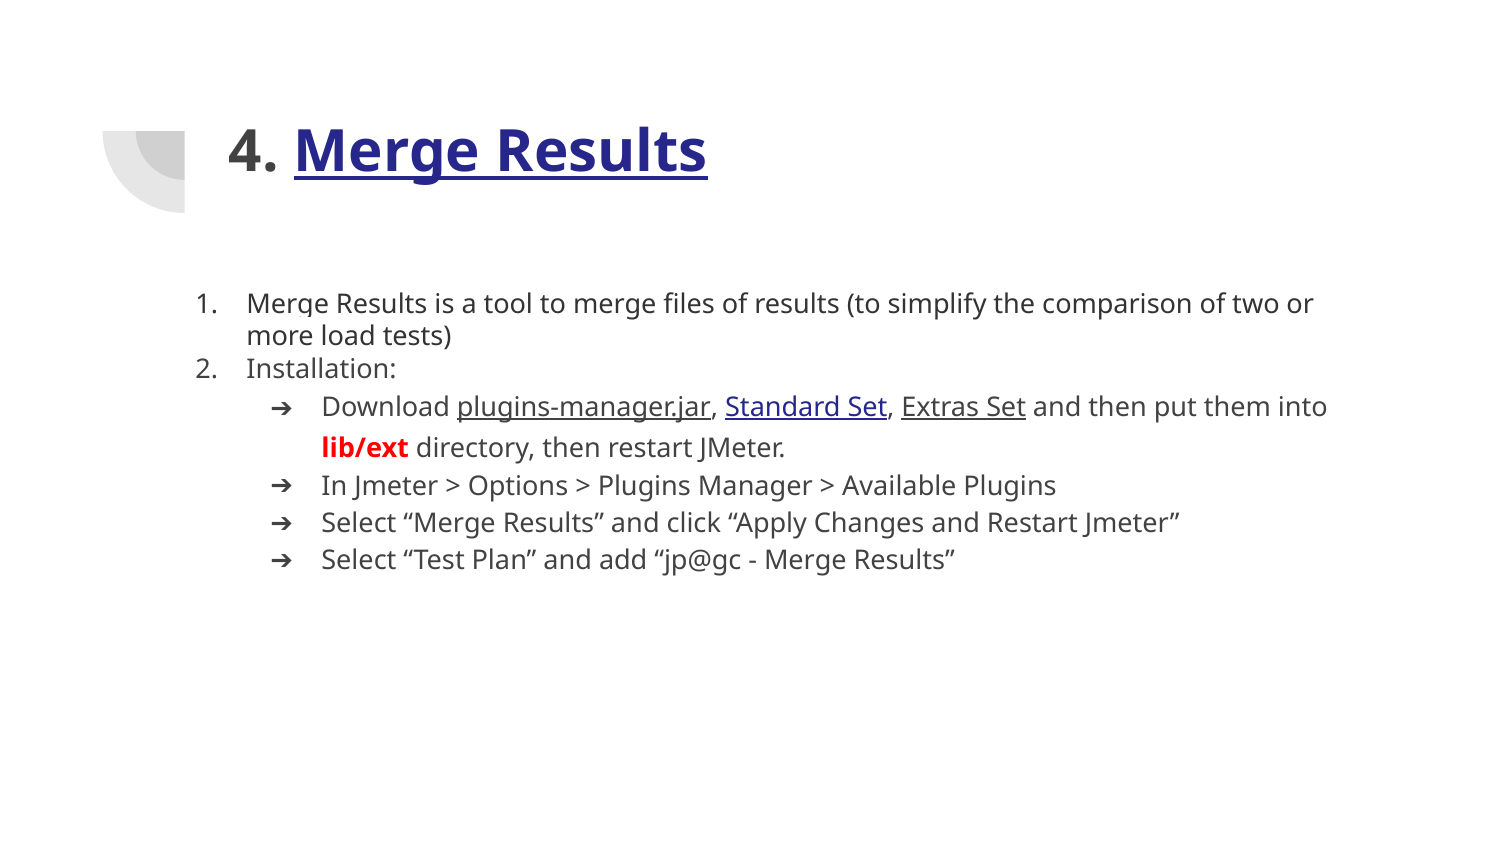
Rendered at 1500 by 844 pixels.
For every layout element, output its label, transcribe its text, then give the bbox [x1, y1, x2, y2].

title 4. Merge Results [213, 98, 1368, 263]
list Merge Results is a tool to merge files of results (to simplify the comparison of two or more load tests) Installation: Download plugins-manager.jar, Standard Set, Extras Set and then put them into lib/ext directory, then restart JMeter. In Jmeter > Options > Plugins Manager > Available Plugins Select “Merge Results” and click “Apply Changes and Restart Jmeter” Select “Test Plan” and add “jp@gc - Merge Results” [156, 271, 1387, 676]
